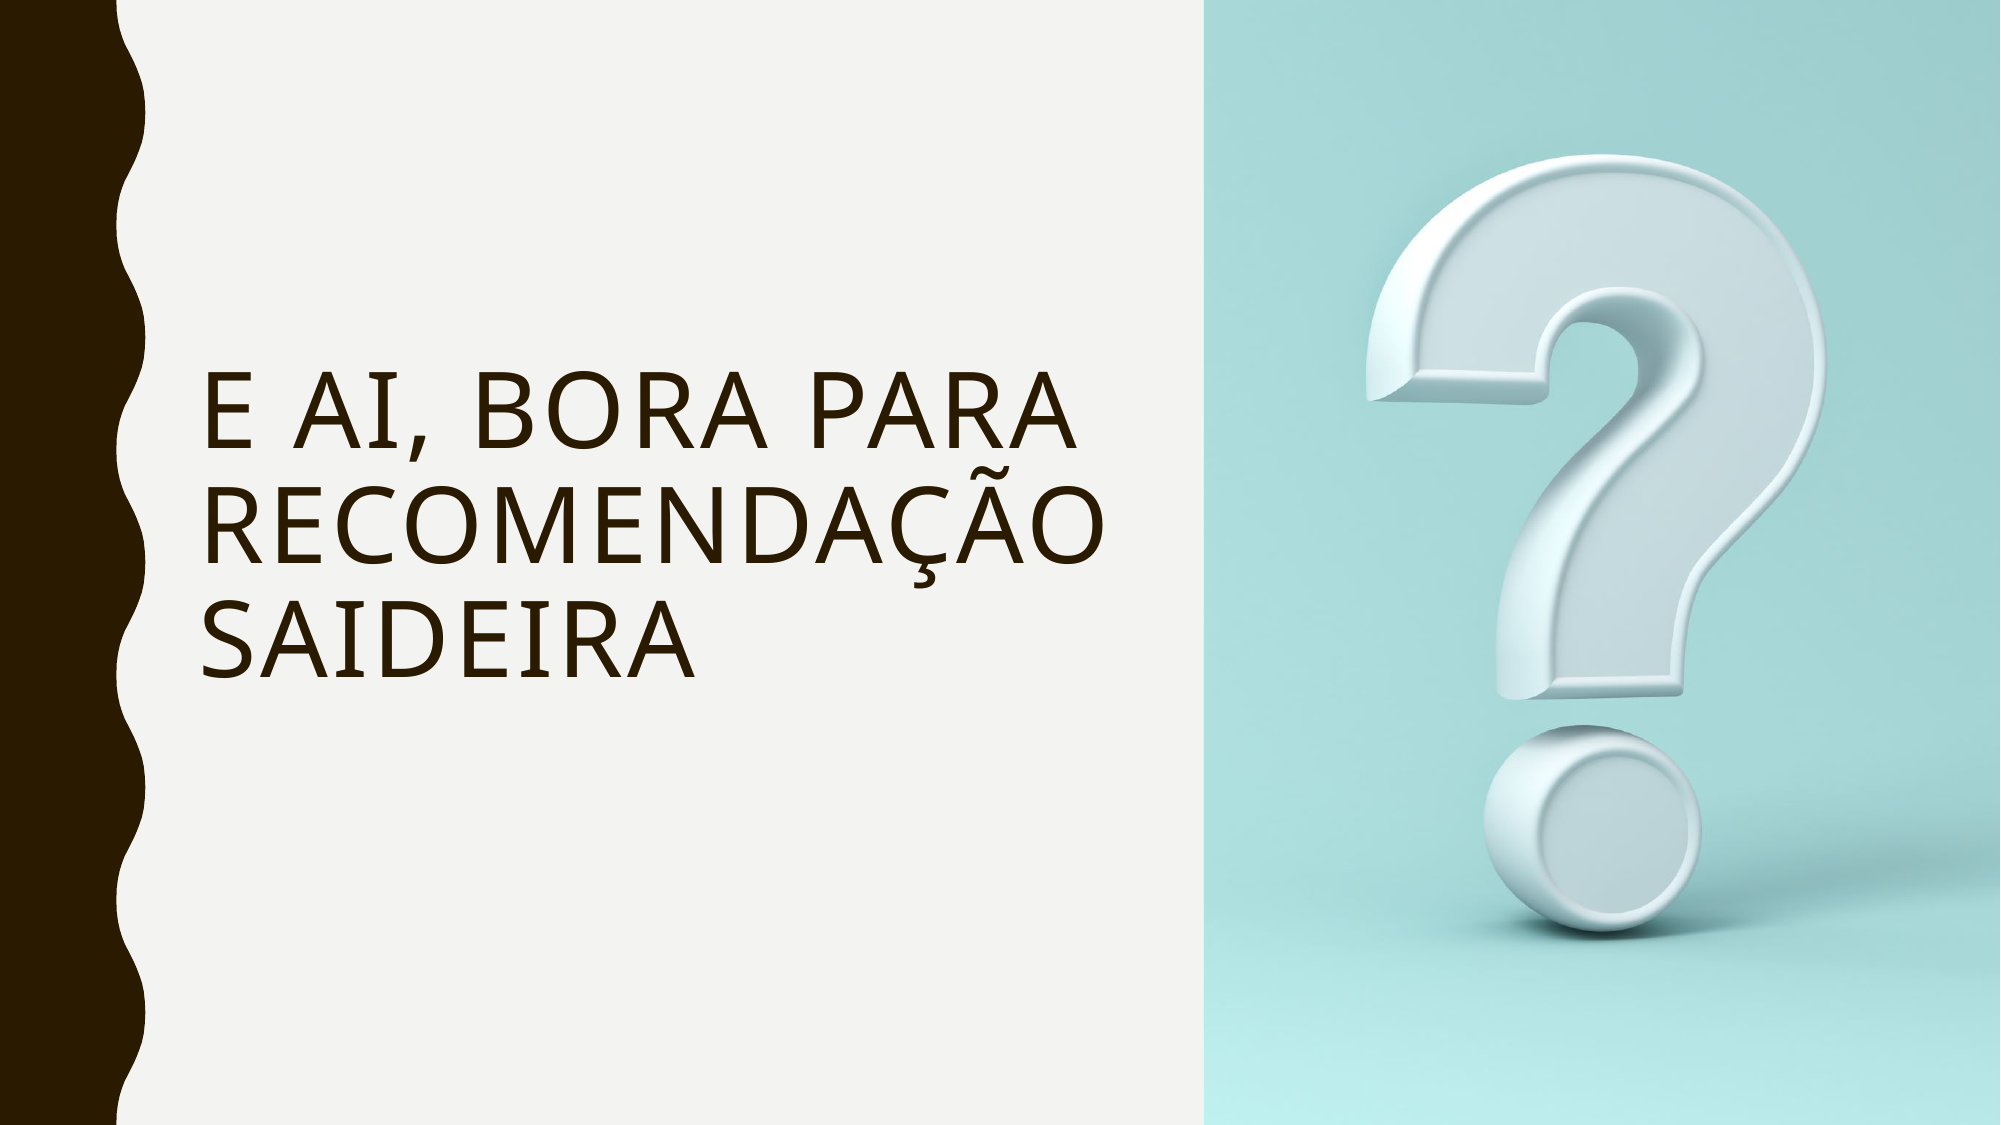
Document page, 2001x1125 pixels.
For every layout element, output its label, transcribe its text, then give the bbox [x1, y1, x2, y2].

picture [1203, 0, 2000, 1125]
title E ai, Bora para recomendação saideira [183, 349, 1171, 776]
